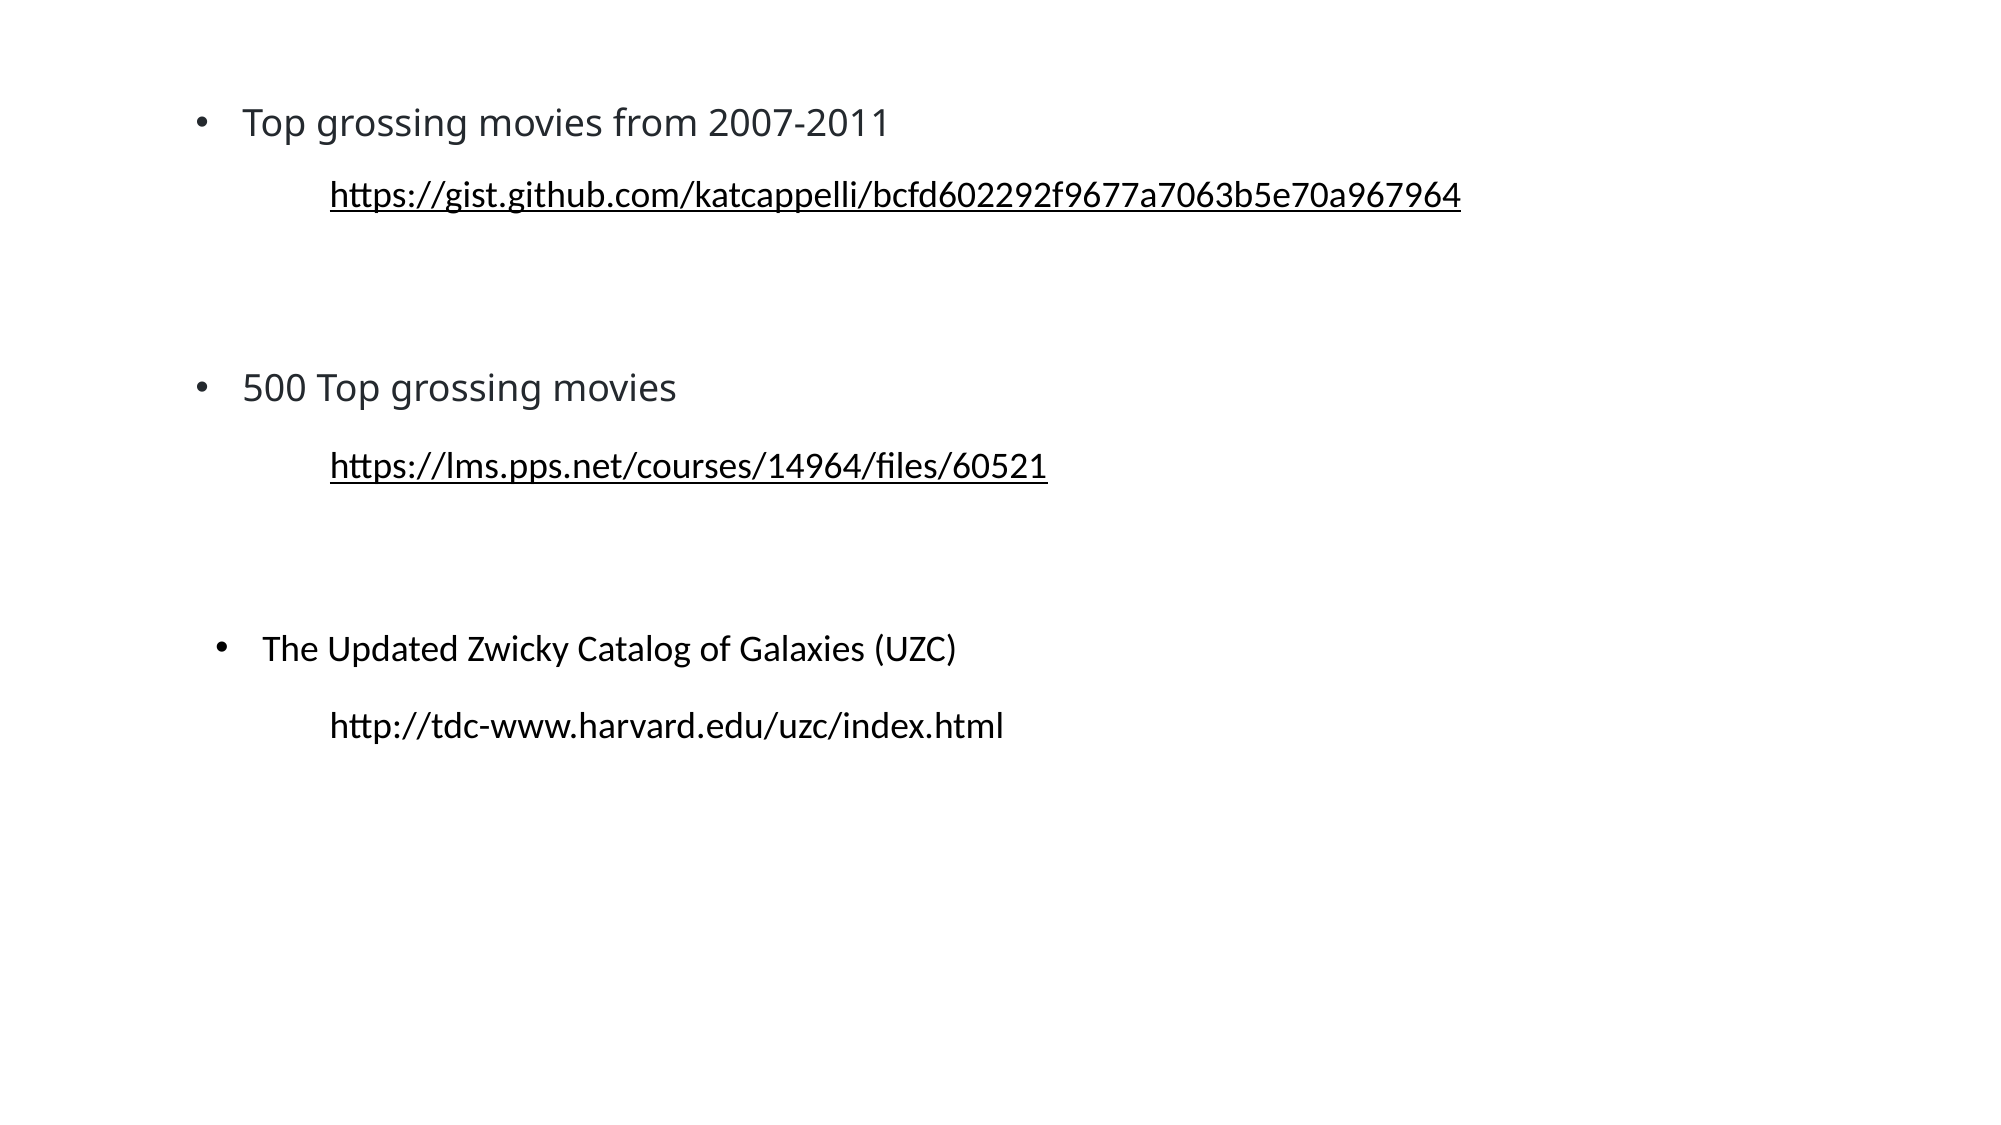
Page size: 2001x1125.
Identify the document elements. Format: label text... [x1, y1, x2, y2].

text_box 500 Top grossing movies [180, 356, 1181, 417]
text_box http://tdc-www.harvard.edu/uzc/index.html [314, 694, 1223, 754]
text_box The Updated Zwicky Catalog of Galaxies (UZC) [200, 616, 973, 677]
text_box https://gist.github.com/katcappelli/bcfd602292f9677a7063b5e70a967964 [314, 162, 1576, 223]
text_box https://lms.pps.net/courses/14964/files/60521 [314, 434, 1315, 494]
text_box Top grossing movies from 2007-2011 [180, 91, 1181, 151]
